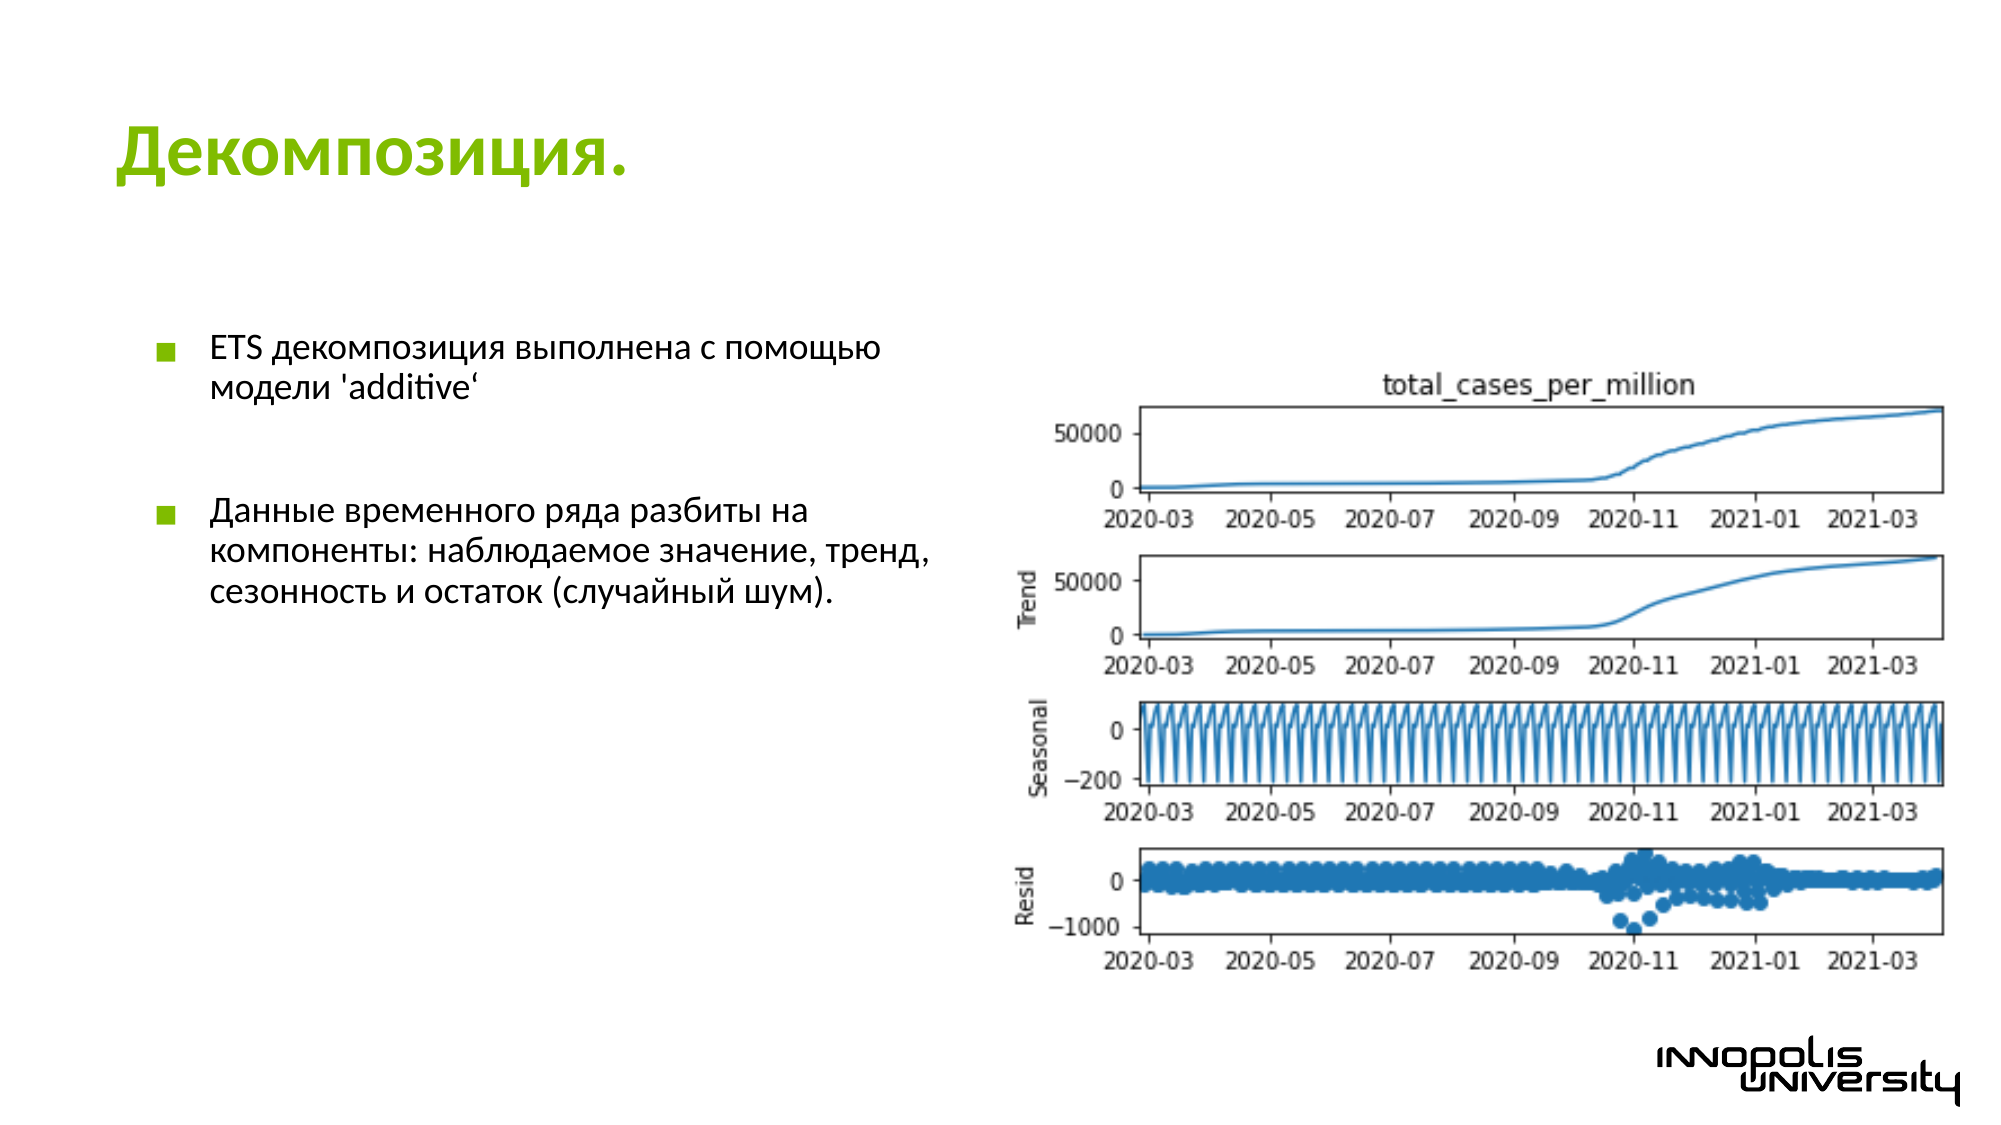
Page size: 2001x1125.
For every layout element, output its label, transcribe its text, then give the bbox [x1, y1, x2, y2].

title Декомпозиция. [101, 103, 1406, 200]
list ETS декомпозиция выполнена с помощью модели 'additive‘ Данные временного ряда разбиты на компоненты: наблюдаемое значение, тренд, сезонность и остаток (случайный шум). [119, 319, 988, 750]
picture [1000, 356, 2000, 1125]
